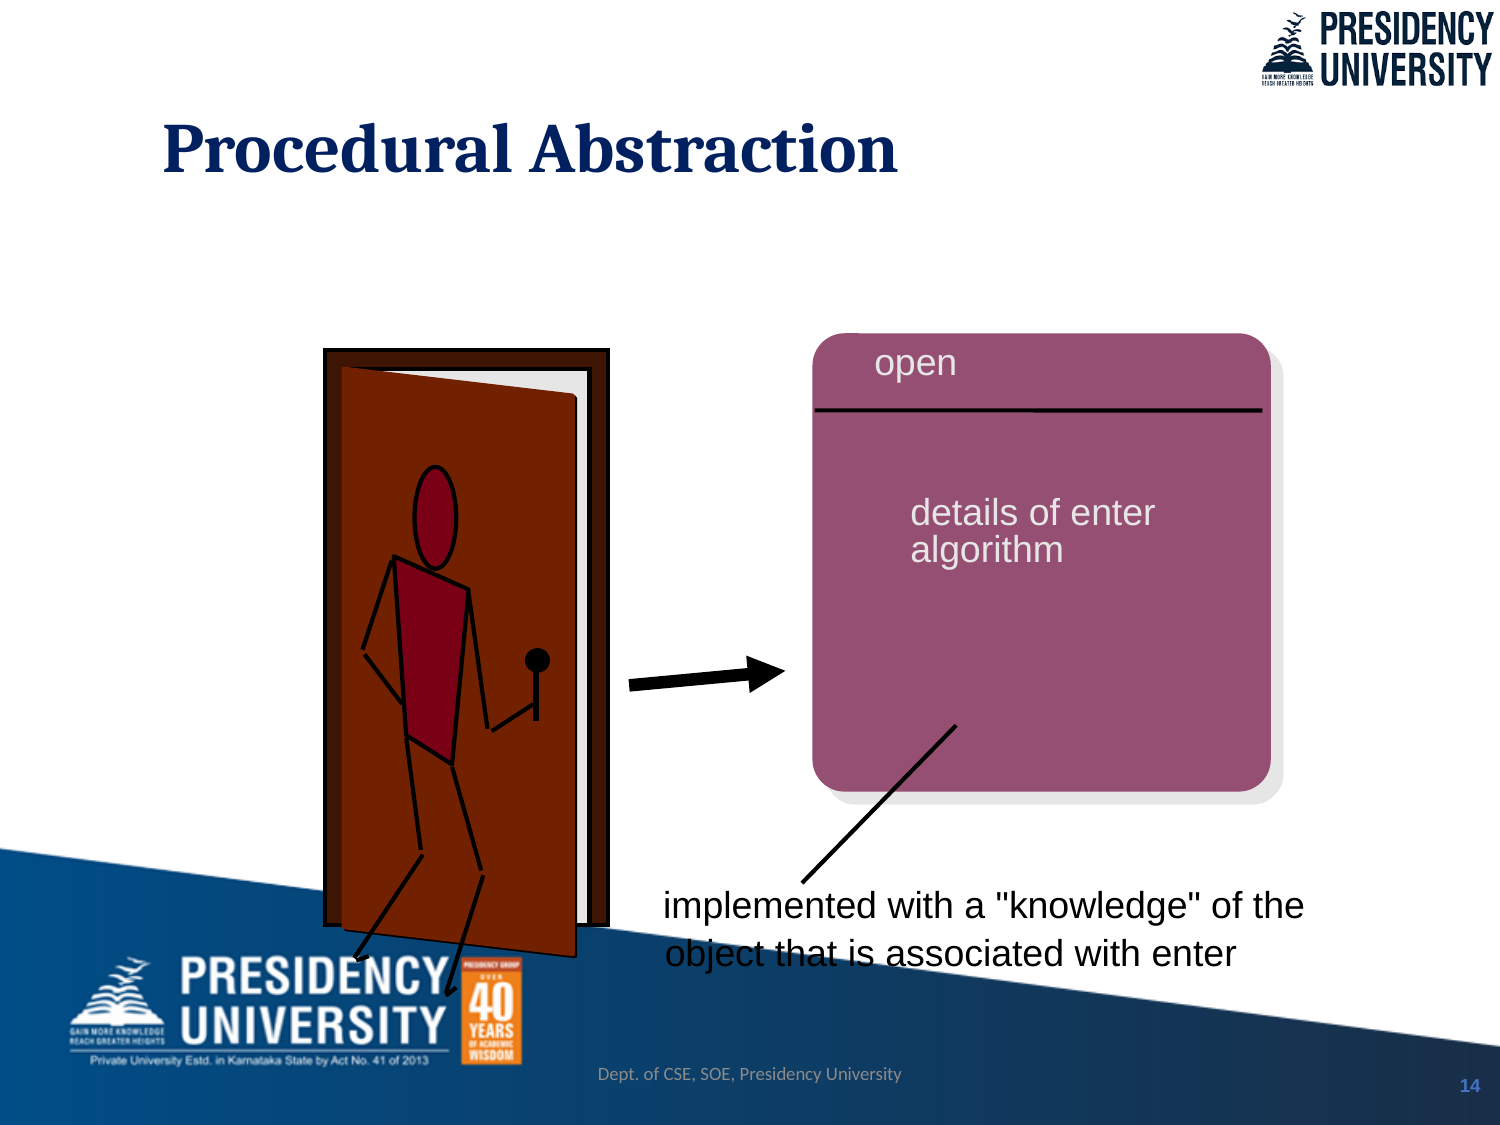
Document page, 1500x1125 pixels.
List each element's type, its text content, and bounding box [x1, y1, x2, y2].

text_box [393, 556, 469, 765]
text_box [355, 369, 590, 925]
footer Dept. of CSE, SOE, Presidency University [496, 1042, 1004, 1103]
text_box [414, 466, 457, 569]
text_box [629, 665, 786, 686]
title Procedural Abstraction [137, 51, 925, 248]
picture [1254, 0, 1500, 96]
text_box [812, 333, 1271, 792]
text_box [527, 650, 548, 671]
text_box object that is associated with enter [650, 922, 1253, 982]
text_box [343, 368, 573, 955]
picture [0, 845, 1500, 1125]
text_box implemented with a "knowledge" of the [648, 874, 1342, 934]
slide_number 14 [1158, 1054, 1496, 1115]
text_box open [859, 330, 973, 390]
text_box [324, 350, 609, 925]
text_box details of enter [895, 480, 1182, 540]
text_box algorithm [895, 517, 1080, 578]
